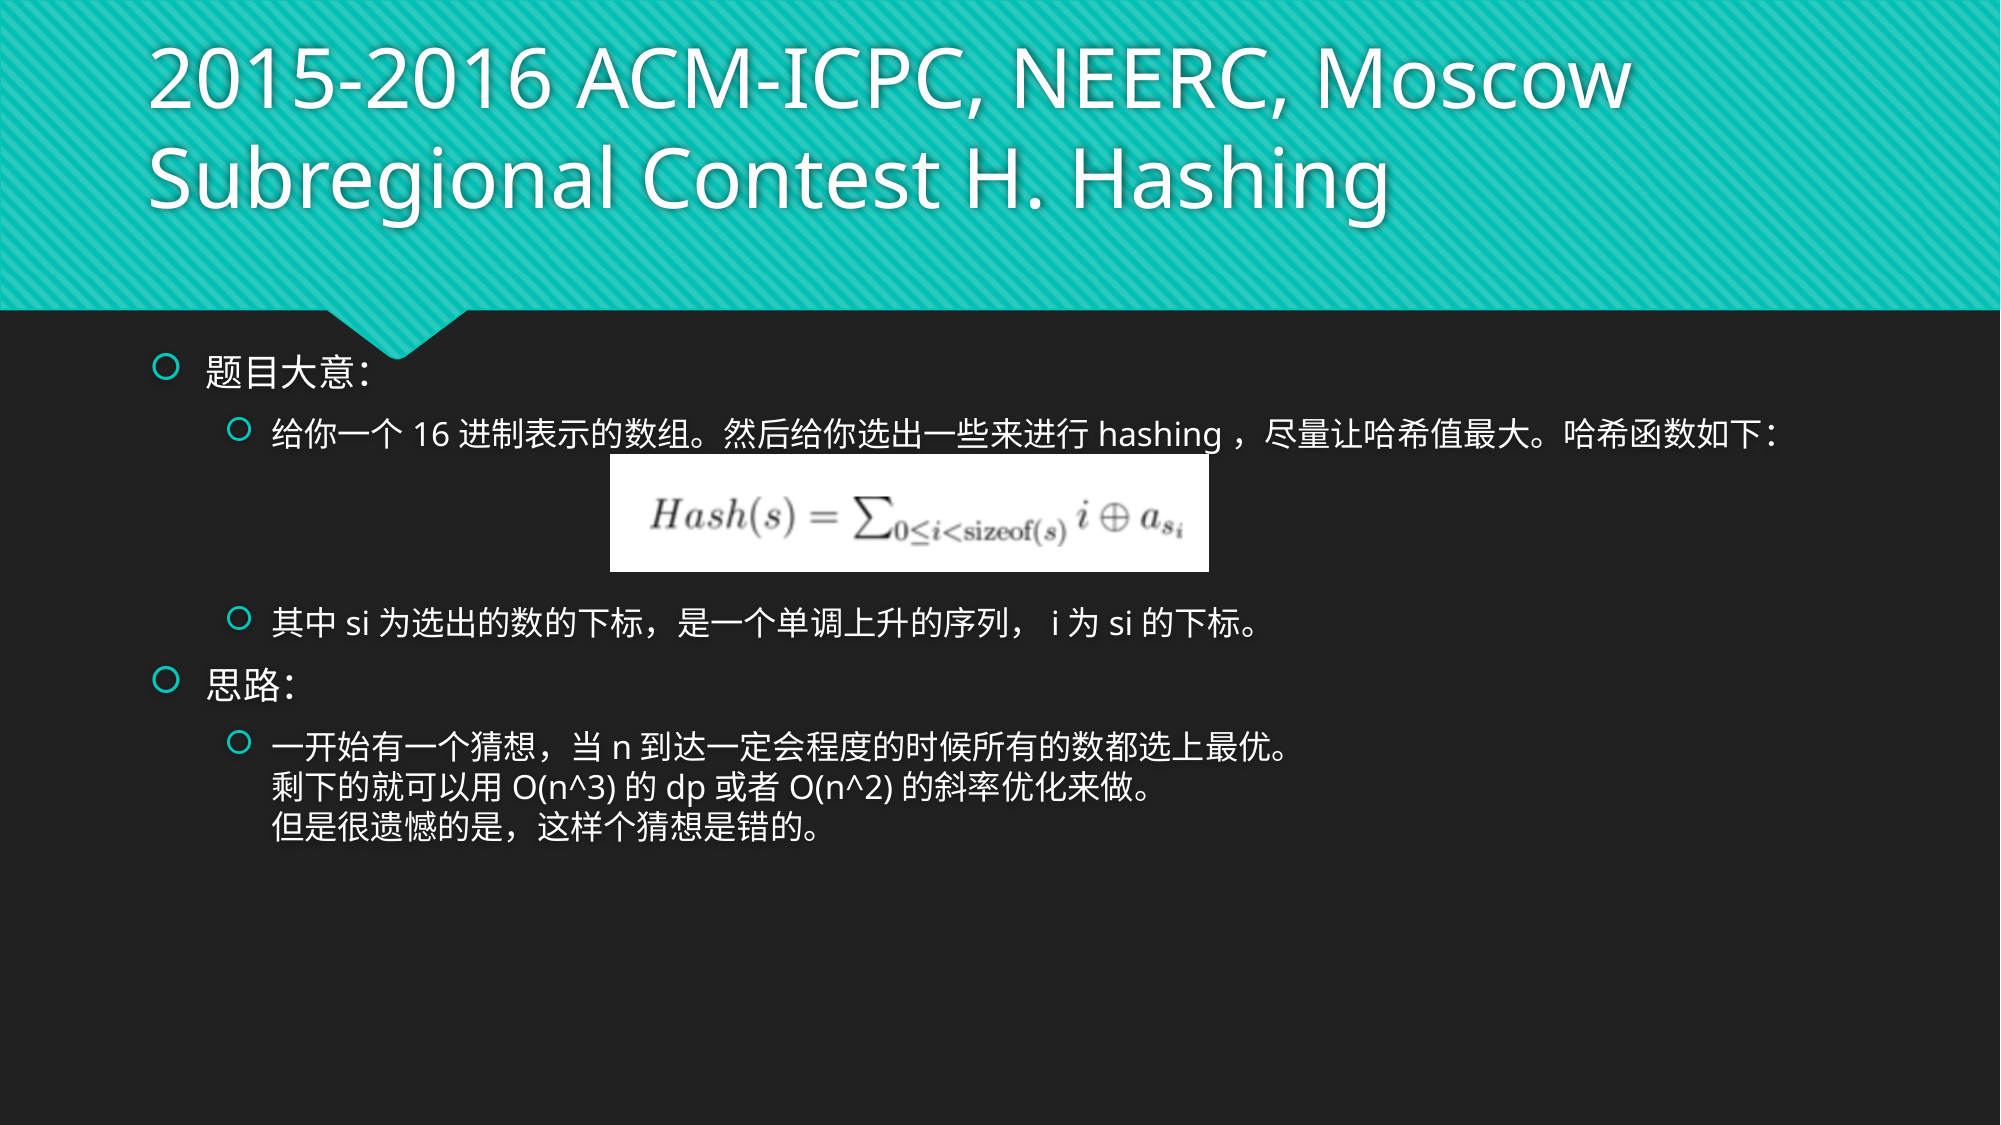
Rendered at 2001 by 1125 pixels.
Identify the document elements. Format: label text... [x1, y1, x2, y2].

picture [610, 454, 1209, 573]
list 题目大意： 给你一个16进制表示的数组。然后给你选出一些来进行hashing，尽量让哈希值最大。哈希函数如下： 其中si为选出的数的下标，是一个单调上升的序列，i为si的下标。 思路： 一开始有一个猜想，当n到达一定会程度的时候所有的数都选上最优。 剩下的就可以用O(n^3)的dp或者O(n^2)的斜率优化来做。 但是很遗憾的是，这样个猜想是错的。 [134, 364, 1866, 962]
title 2015-2016 ACM-ICPC, NEERC, Moscow Subregional Contest H. Hashing [132, 73, 1868, 233]
